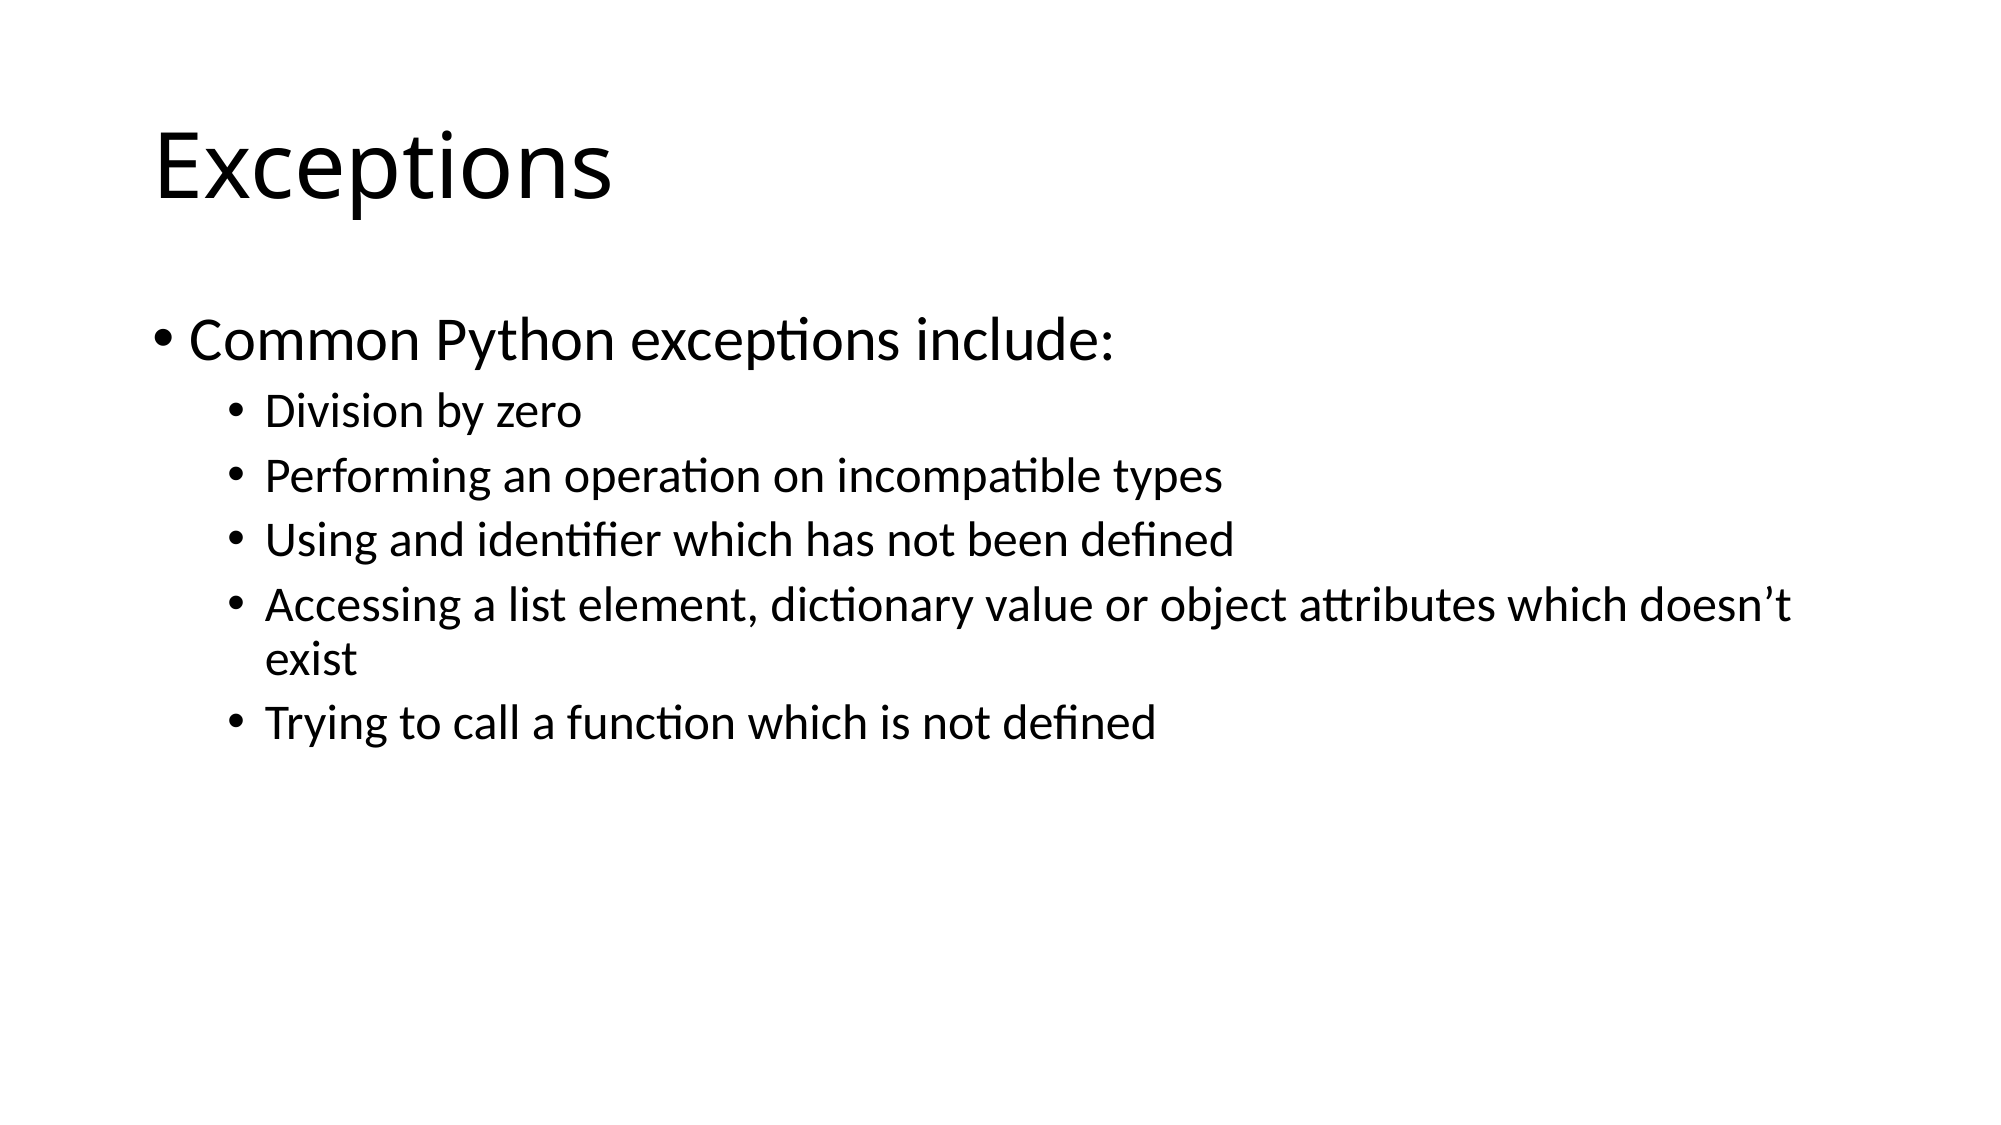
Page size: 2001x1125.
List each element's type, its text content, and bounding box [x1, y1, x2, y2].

title Exceptions [137, 59, 1863, 278]
list Common Python exceptions include: Division by zero Performing an operation on incompatible types Using and identifier which has not been defined Accessing a list element, dictionary value or object attributes which doesn’t exist Trying to call a function which is not defined [137, 299, 1863, 1014]
